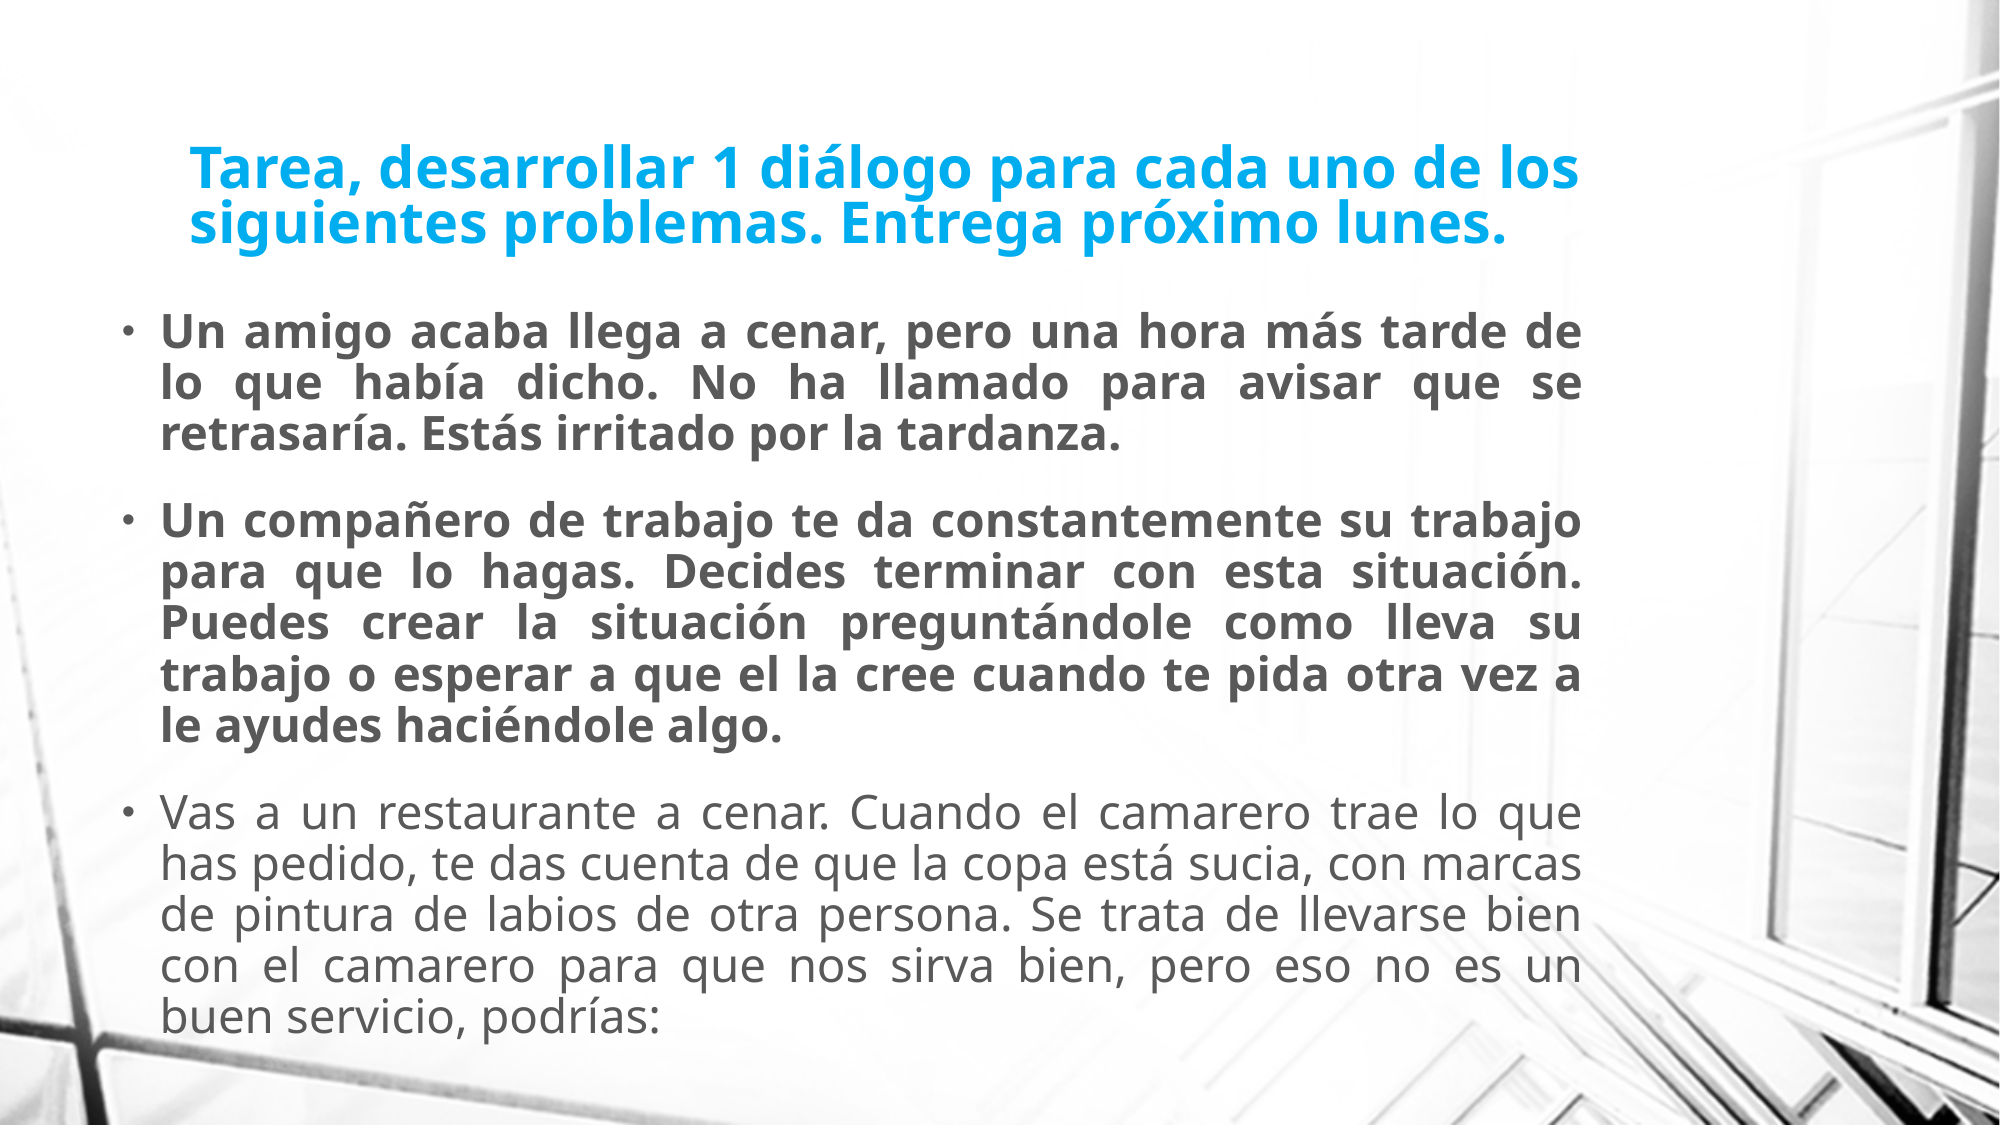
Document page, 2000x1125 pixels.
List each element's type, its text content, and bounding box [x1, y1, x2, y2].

title Tarea, desarrollar 1 diálogo para cada uno de los siguientes problemas. Entrega próximo lunes. [174, 87, 1600, 263]
list Un amigo acaba llega a cenar, pero una hora más tarde de lo que había dicho. No ha llamado para avisar que se retrasaría. Estás irritado por la tardanza. Un compañero de trabajo te da constantemente su trabajo para que lo hagas. Decides terminar con esta situación. Puedes crear la situación preguntándole como lleva su trabajo o esperar a que el la cree cuando te pida otra vez a le ayudes haciéndole algo. Vas a un restaurante a cenar. Cuando el camarero trae lo que has pedido, te das cuenta de que la copa está sucia, con marcas de pintura de labios de otra persona. Se trata de llevarse bien con el camarero para que nos sirva bien, pero eso no es un buen servicio, podrías: [101, 299, 1600, 1059]
picture [0, 0, 2000, 1125]
